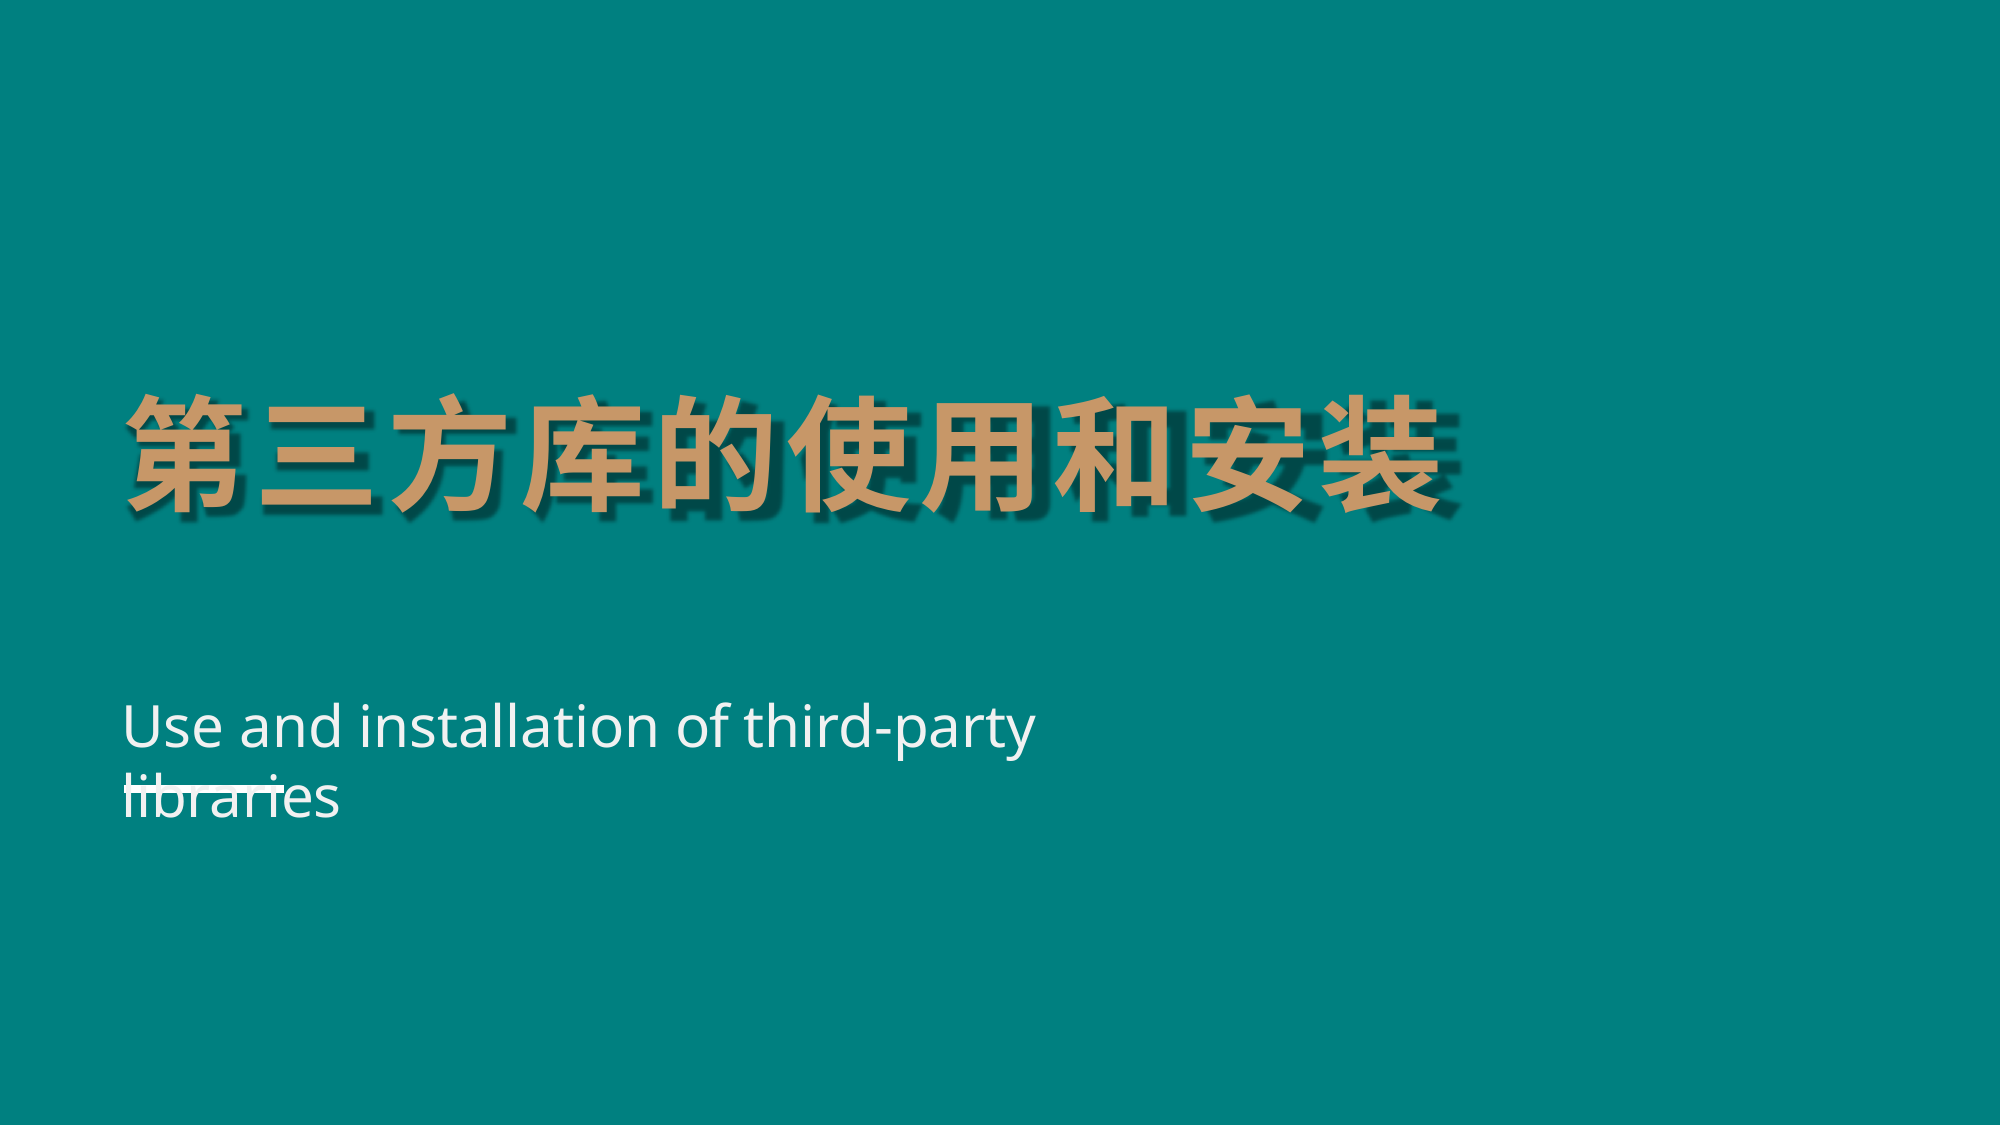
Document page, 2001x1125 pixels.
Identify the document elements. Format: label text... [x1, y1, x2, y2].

text_box [43, 340, 1553, 618]
text_box Use and installation of third-party libraries [119, 686, 1225, 829]
text_box 第三方库的使用和安装 [119, 373, 1457, 527]
